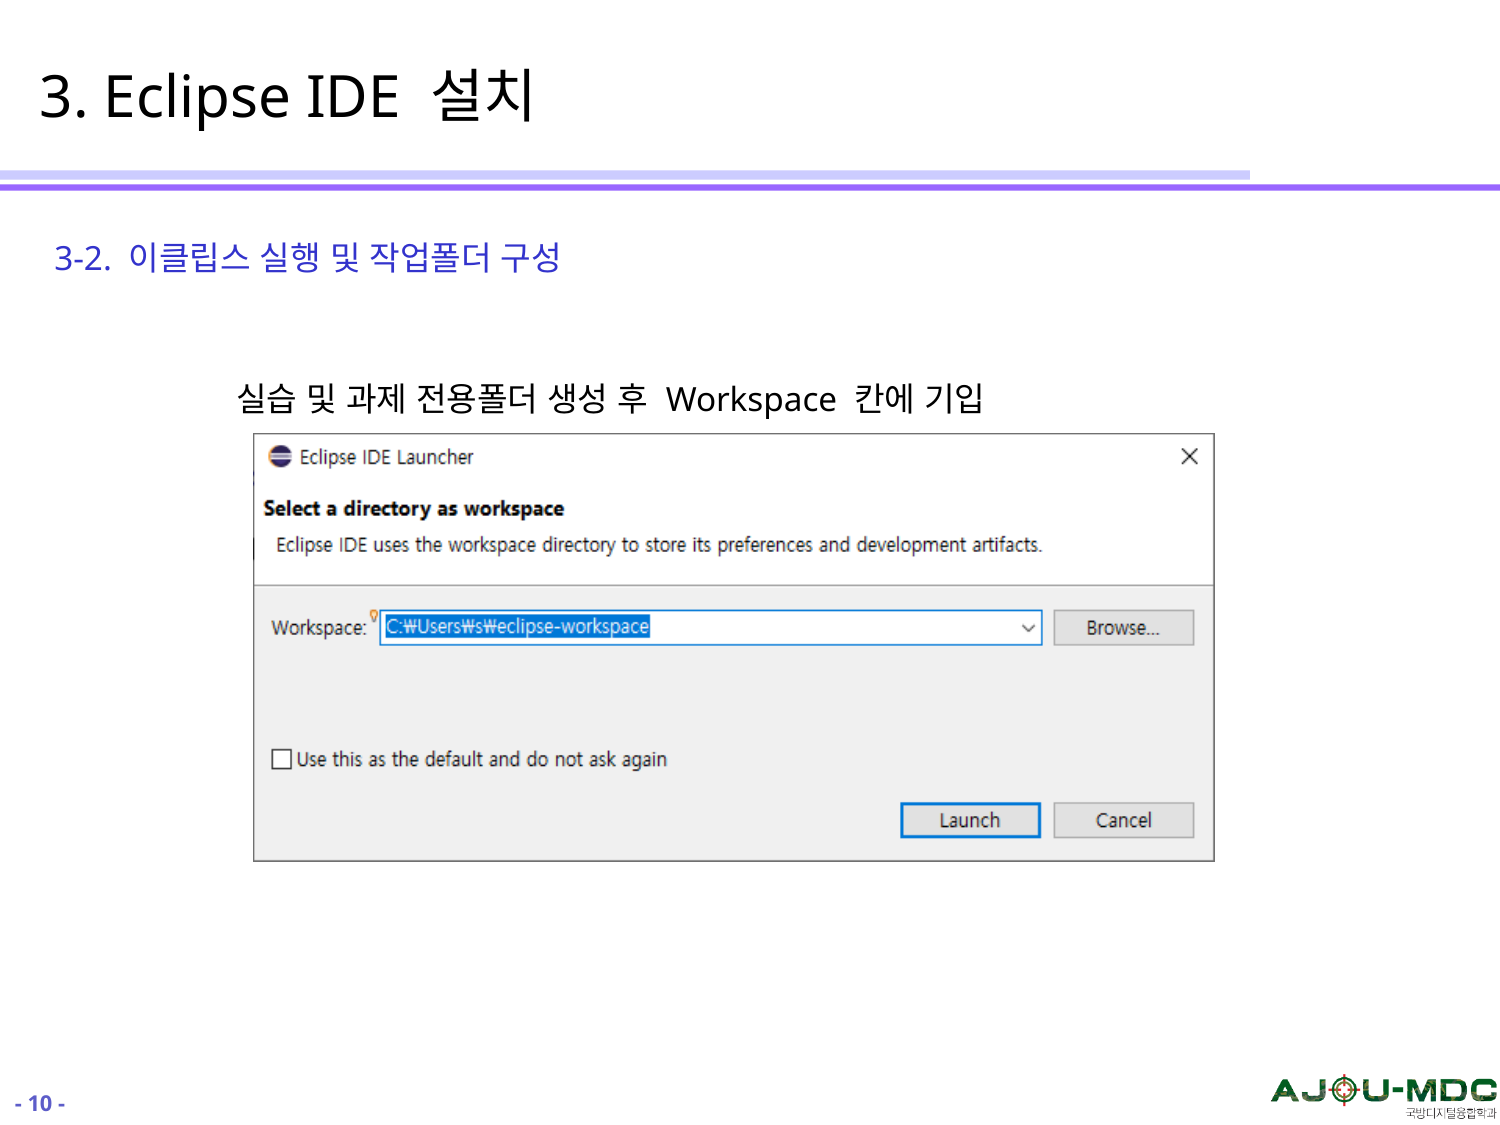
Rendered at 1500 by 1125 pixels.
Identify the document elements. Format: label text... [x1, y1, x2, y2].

picture [1268, 1072, 1500, 1122]
picture [253, 433, 1216, 863]
title 3. Eclipse IDE 설치 [24, 26, 1475, 163]
text_box - 10 - [0, 1082, 138, 1125]
text_box 3-2. 이클립스 실행 및 작업폴더 구성 [39, 229, 578, 285]
text_box 실습 및 과제 전용폴더 생성 후 Workspace 칸에 기입 [221, 351, 1001, 426]
